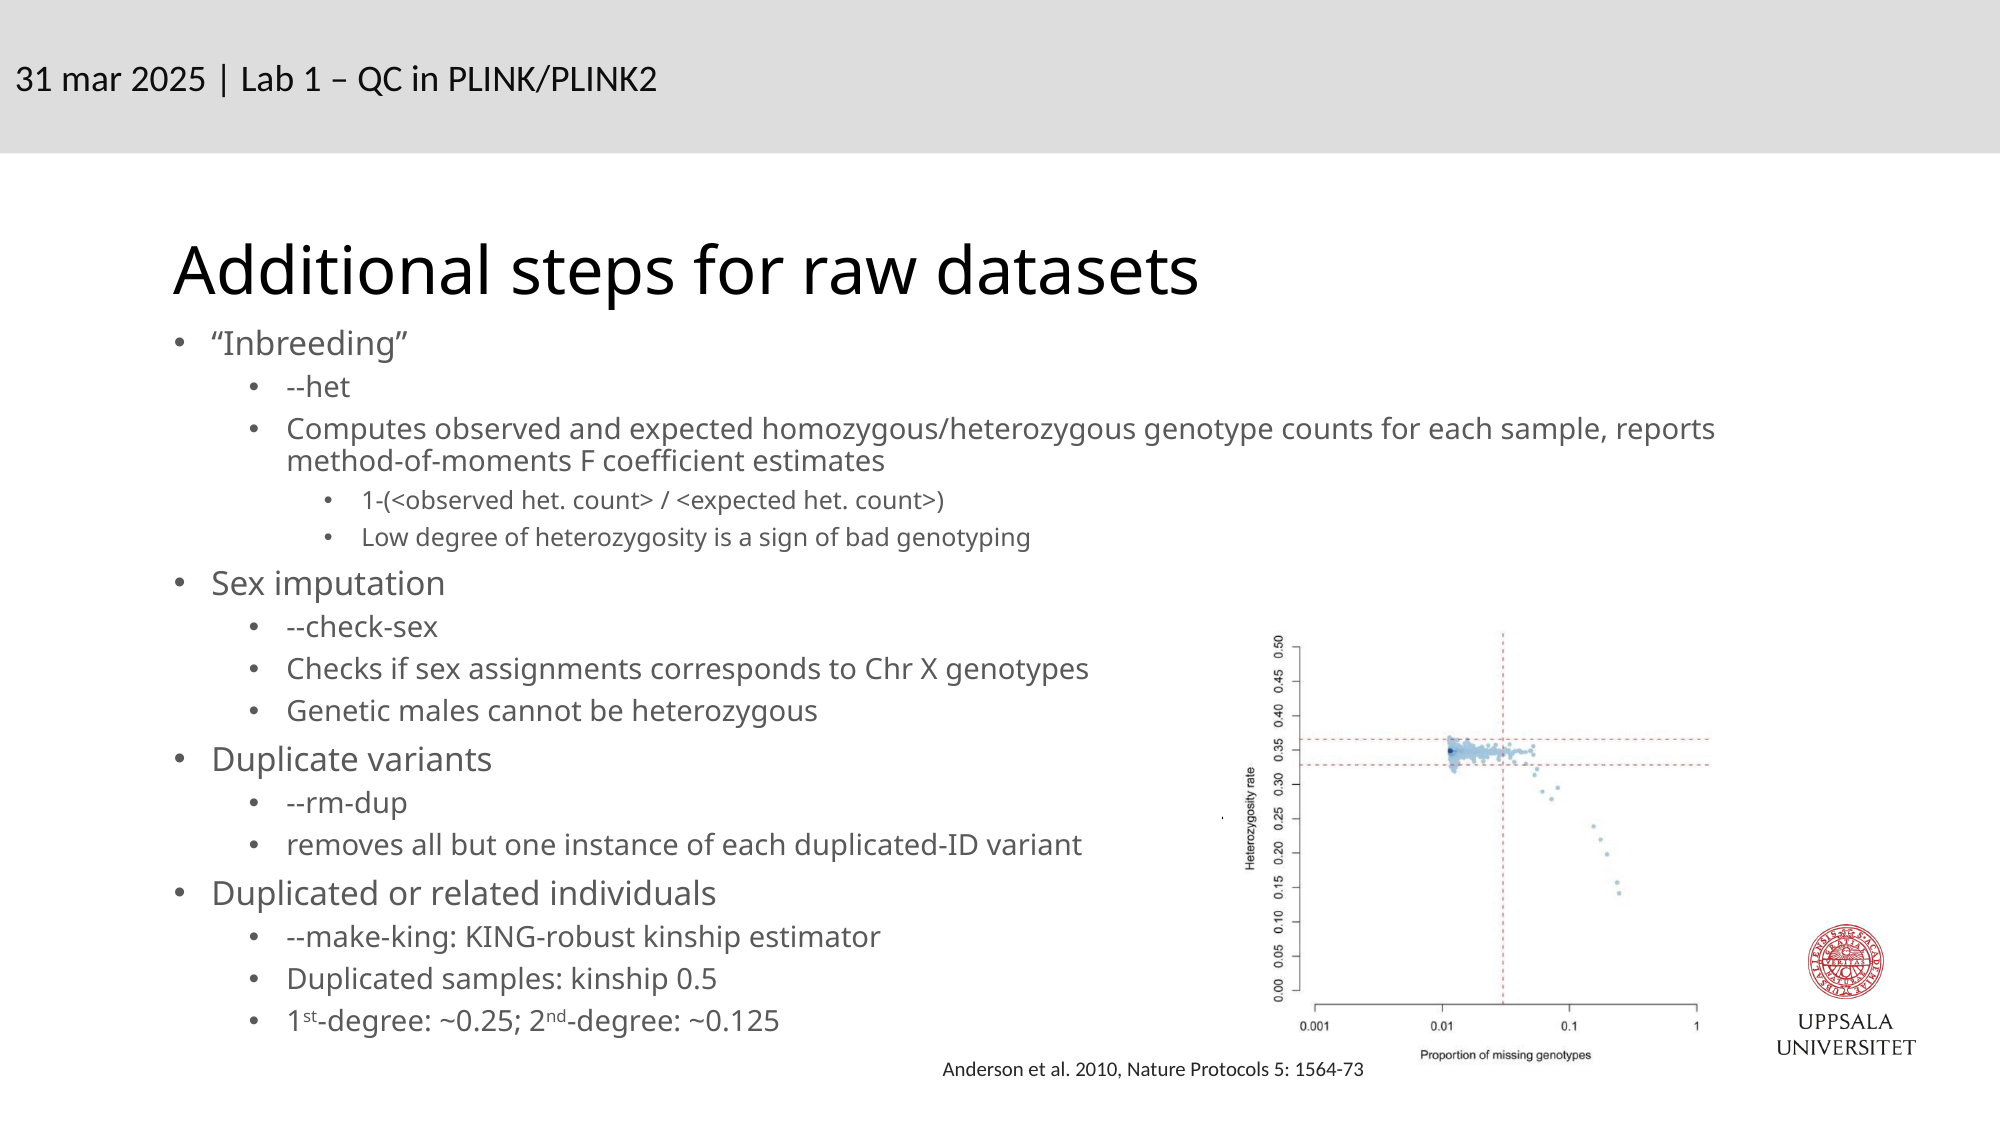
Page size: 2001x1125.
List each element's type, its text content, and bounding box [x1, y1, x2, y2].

text_box Additional steps for raw datasets [158, 210, 1713, 310]
list “Inbreeding” --het Computes observed and expected homozygous/heterozygous genotype counts for each sample, reports method-of-moments F coefficient estimates 1-(<observed het. count> / <expected het. count>) Low degree of heterozygosity is a sign of bad genotyping Sex imputation --check-sex Checks if sex assignments corresponds to Chr X genotypes Genetic males cannot be heterozygous Duplicate variants --rm-dup removes all but one instance of each duplicated-ID variant Duplicated or related individuals --make-king: KING-robust kinship estimator Duplicated samples: kinship 0.5 1st-degree: ~0.25; 2nd-degree: ~0.125 [158, 310, 1776, 1051]
text_box 31 mar 2025 | Lab 1 – QC in PLINK/PLINK2 [0, 0, 2000, 154]
picture [1222, 608, 1755, 1070]
picture [1777, 924, 1916, 1055]
text_box Anderson et al. 2010, Nature Protocols 5: 1564-73 [739, 1051, 1380, 1104]
